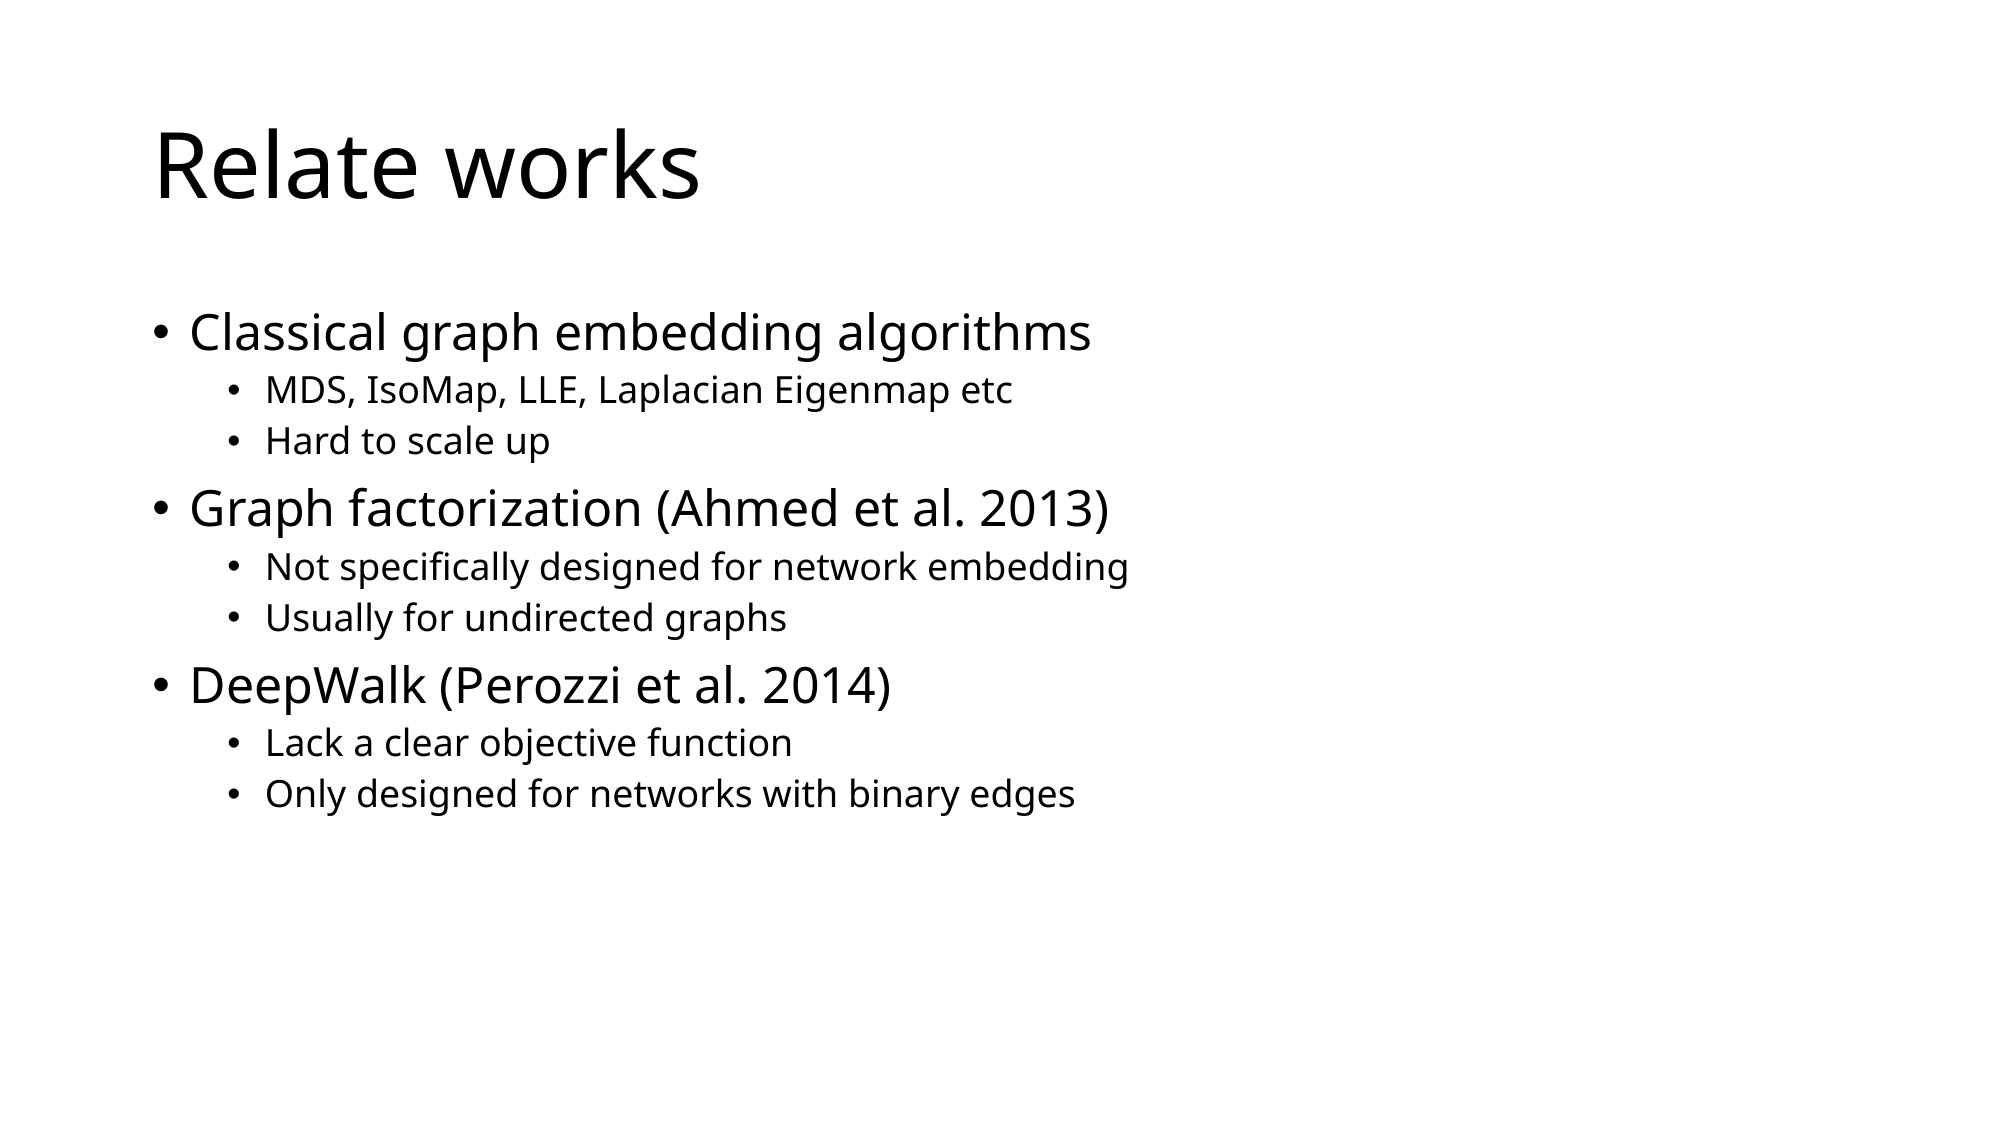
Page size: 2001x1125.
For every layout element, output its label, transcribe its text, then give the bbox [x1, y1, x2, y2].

list Classical graph embedding algorithms MDS, IsoMap, LLE, Laplacian Eigenmap etc Hard to scale up Graph factorization (Ahmed et al. 2013) Not specifically designed for network embedding Usually for undirected graphs DeepWalk (Perozzi et al. 2014) Lack a clear objective function Only designed for networks with binary edges [137, 299, 1863, 1014]
title Relate works [137, 59, 1863, 278]
